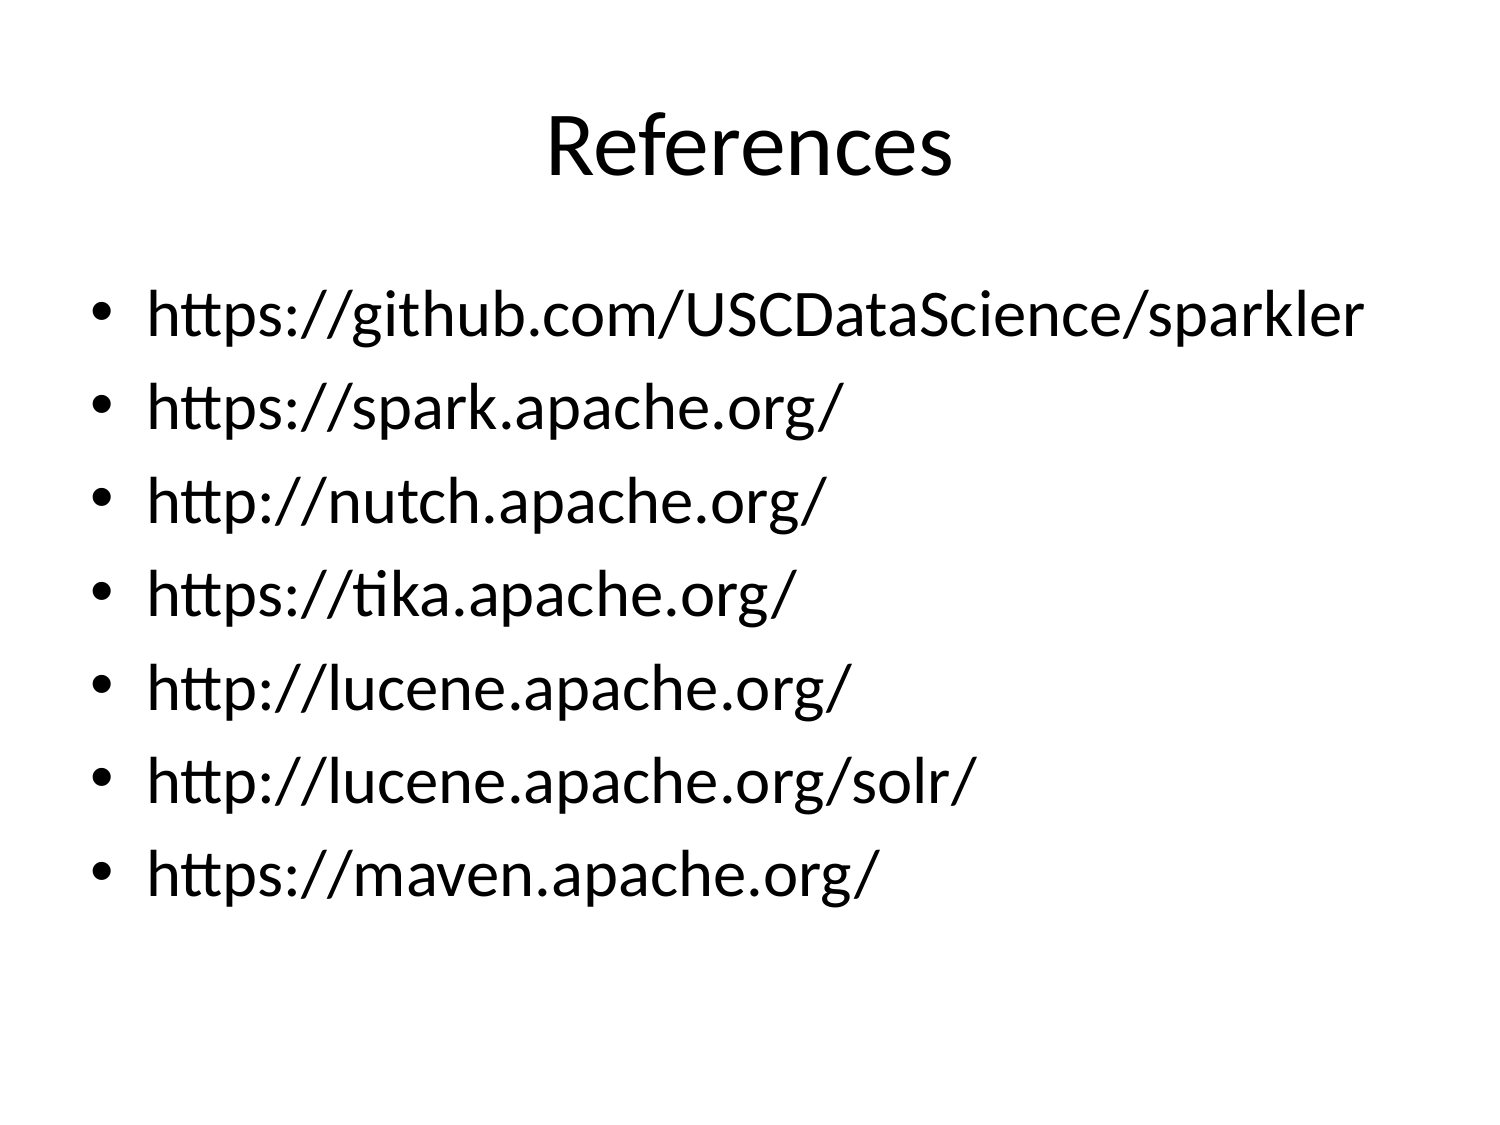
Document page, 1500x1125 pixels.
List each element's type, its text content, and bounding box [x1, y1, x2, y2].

title References [75, 45, 1425, 233]
list https://github.com/USCDataScience/sparkler https://spark.apache.org/ http://nutch.apache.org/ https://tika.apache.org/ http://lucene.apache.org/ http://lucene.apache.org/solr/ https://maven.apache.org/ [75, 262, 1425, 1005]
